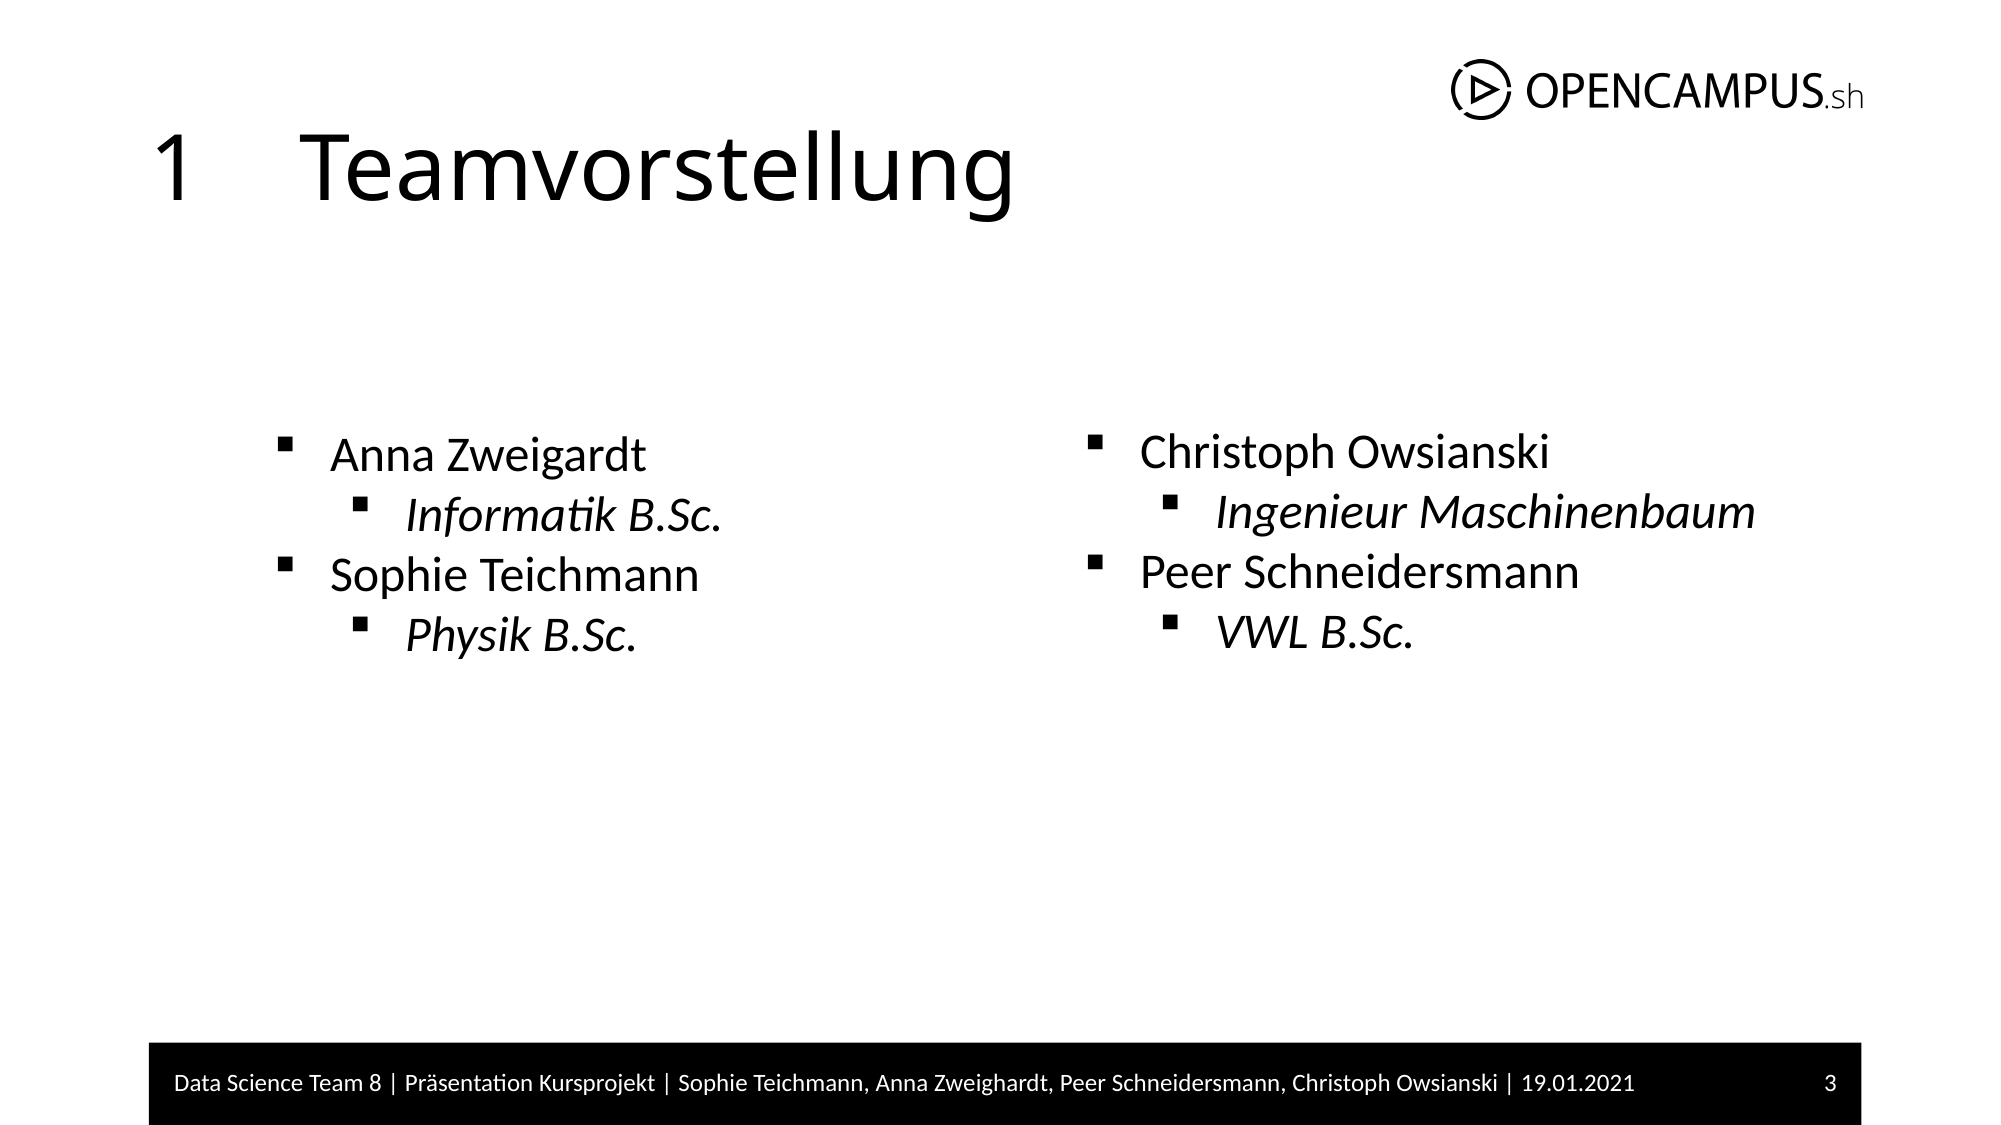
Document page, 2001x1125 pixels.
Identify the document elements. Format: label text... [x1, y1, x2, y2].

text_box Anna Zweigardt Informatik B.Sc. Sophie Teichmann Physik B.Sc. [258, 413, 1068, 669]
title 1 Teamvorstellung [134, 61, 1860, 280]
slide_number 3 [1751, 1063, 1852, 1099]
footer Data Science Team 8 | Präsentation Kursprojekt | Sophie Teichmann, Anna Zweighardt, Peer Schneidersmann, Christoph Owsianski | 19.01.2021 [159, 1063, 1702, 1099]
text_box Christoph Owsianski Ingenieur Maschinenbaum Peer Schneidersmann VWL B.Sc. [1068, 410, 1879, 711]
picture [1451, 59, 1865, 120]
